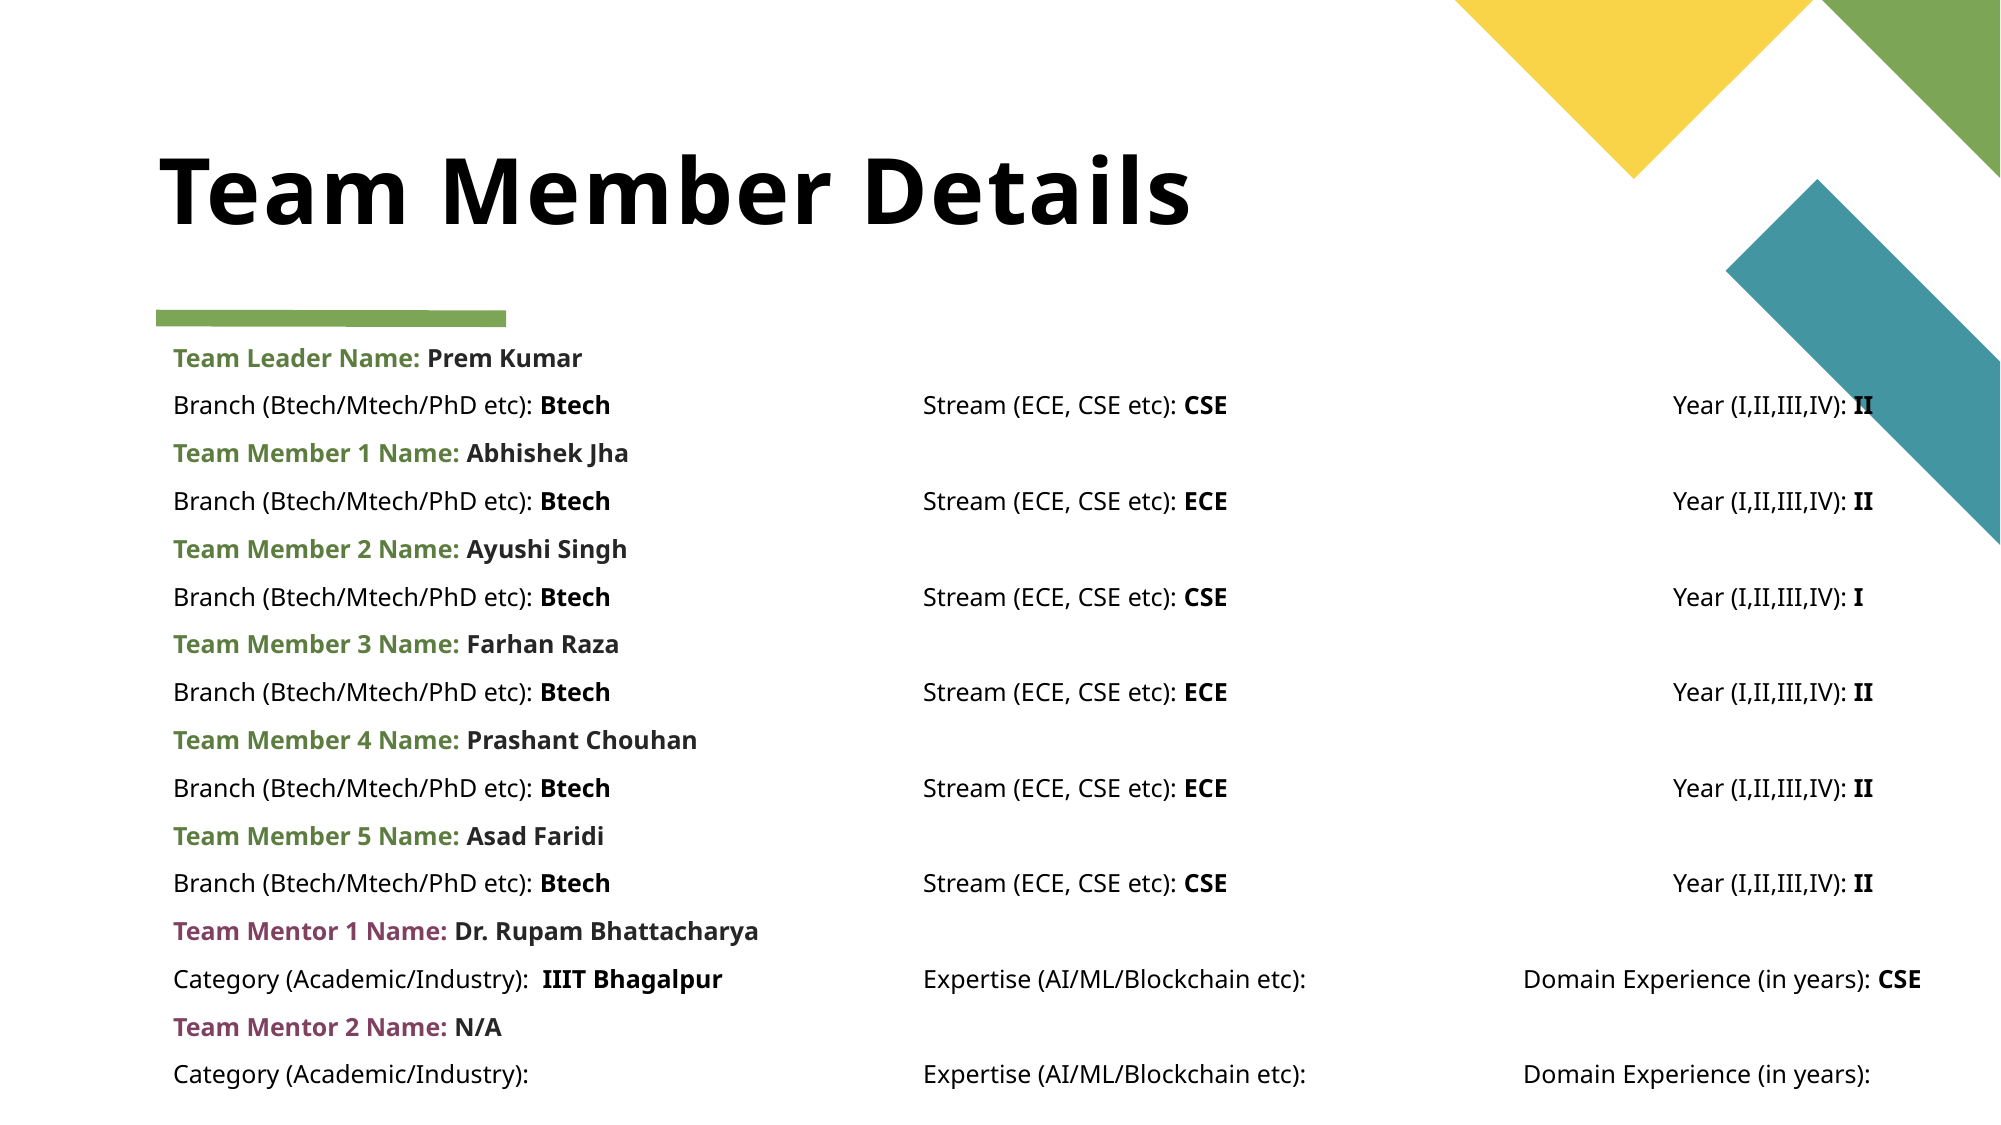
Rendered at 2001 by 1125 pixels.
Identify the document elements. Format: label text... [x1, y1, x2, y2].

list Team Leader Name: Prem Kumar Branch (Btech/Mtech/PhD etc): Btech Stream (ECE, CSE etc): CSE Year (I,II,III,IV): II Team Member 1 Name: Abhishek Jha Branch (Btech/Mtech/PhD etc): Btech Stream (ECE, CSE etc): ECE Year (I,II,III,IV): II Team Member 2 Name: Ayushi Singh Branch (Btech/Mtech/PhD etc): Btech Stream (ECE, CSE etc): CSE Year (I,II,III,IV): I Team Member 3 Name: Farhan Raza Branch (Btech/Mtech/PhD etc): Btech Stream (ECE, CSE etc): ECE Year (I,II,III,IV): II Team Member 4 Name: Prashant Chouhan Branch (Btech/Mtech/PhD etc): Btech Stream (ECE, CSE etc): ECE Year (I,II,III,IV): II Team Member 5 Name: Asad Faridi Branch (Btech/Mtech/PhD etc): Btech Stream (ECE, CSE etc): CSE Year (I,II,III,IV): II Team Mentor 1 Name: Dr. Rupam Bhattacharya Category (Academic/Industry): IIIT Bhagalpur Expertise (AI/ML/Blockchain etc): Domain Experience (in years): CSE Team Mentor 2 Name: N/A Category (Academic/Industry): Expertise (AI/ML/Blockchain etc): Domain Experience (in years): [158, 338, 1987, 1113]
title Team Member Details [158, 144, 1244, 245]
